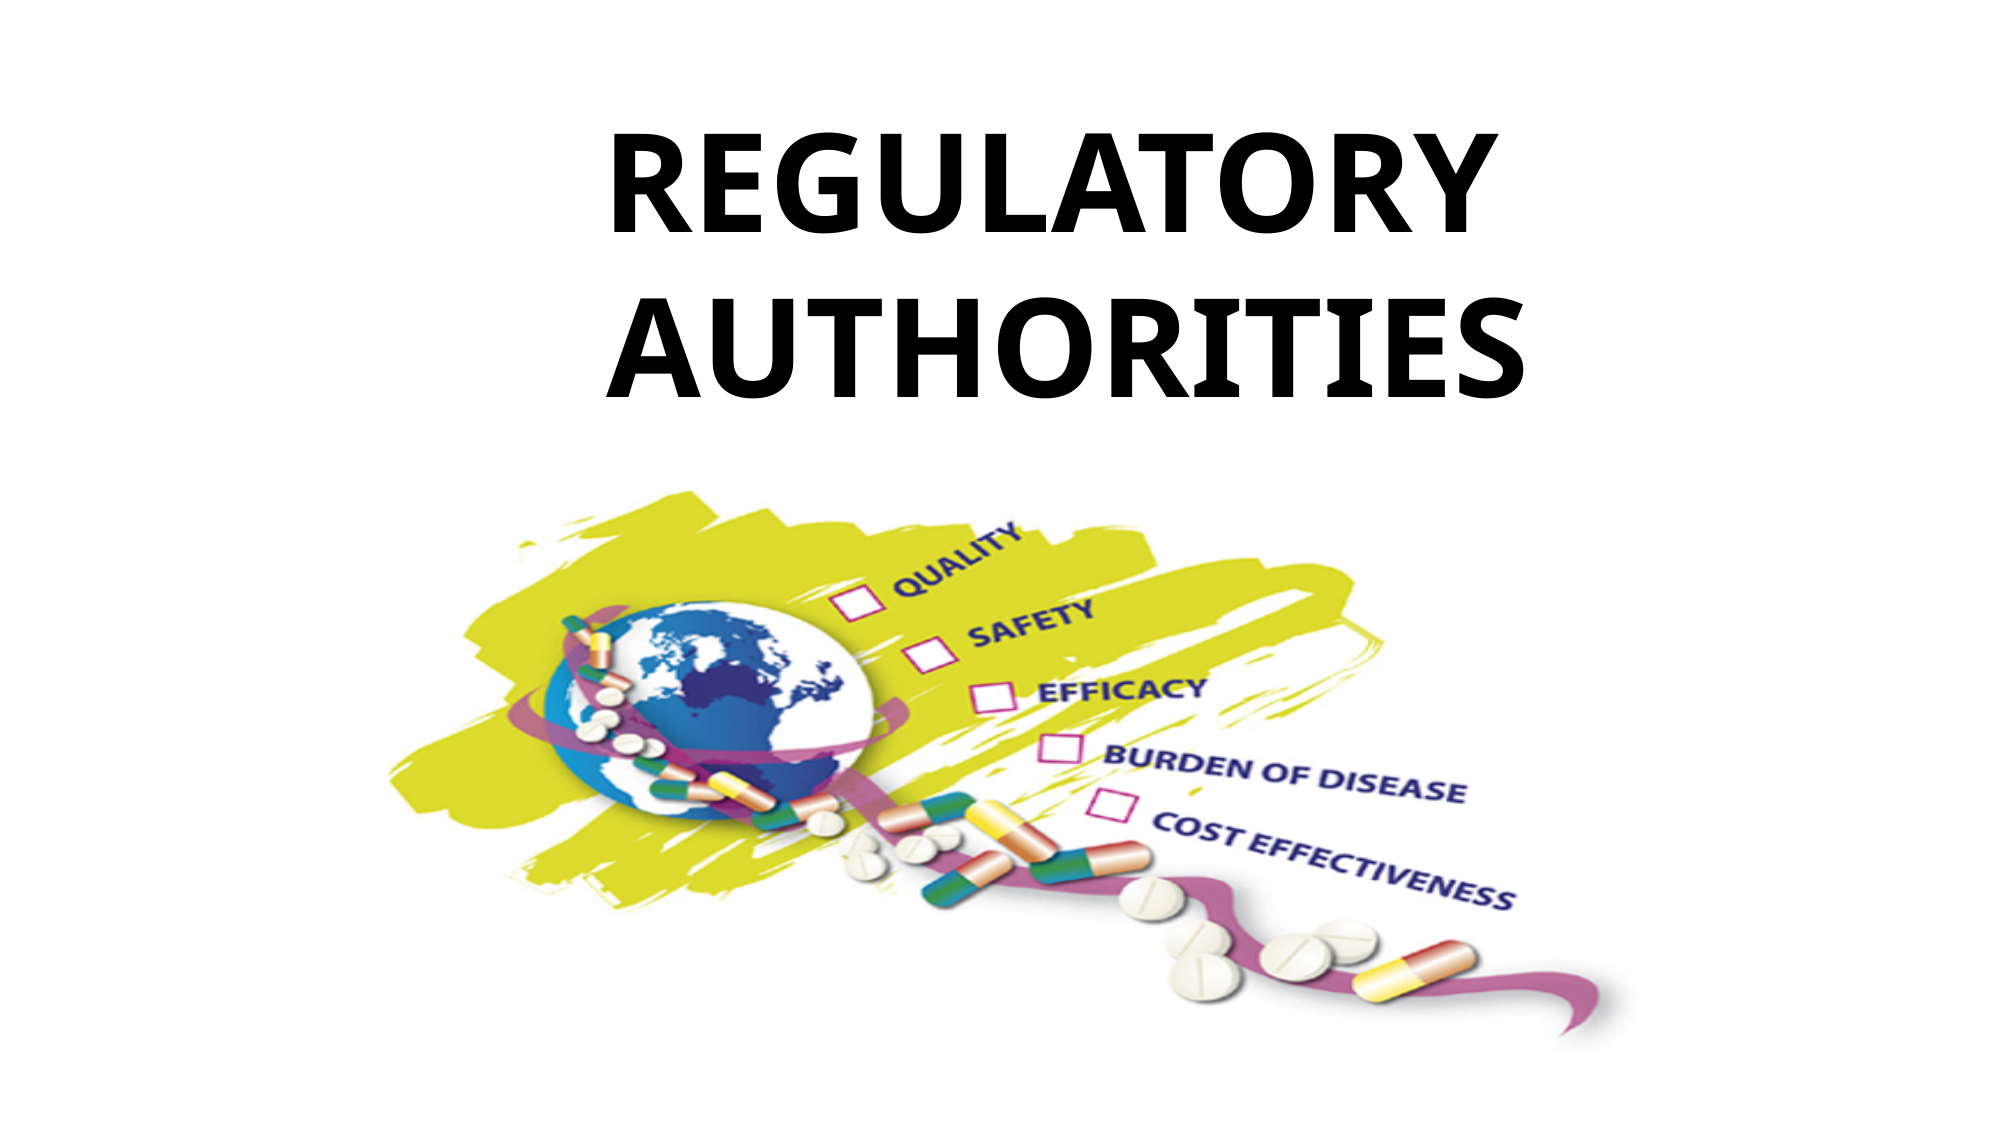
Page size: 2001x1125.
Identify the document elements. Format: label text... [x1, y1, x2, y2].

picture [387, 487, 1648, 1055]
text_box REGULATORY AUTHORITIES [556, 87, 1546, 433]
